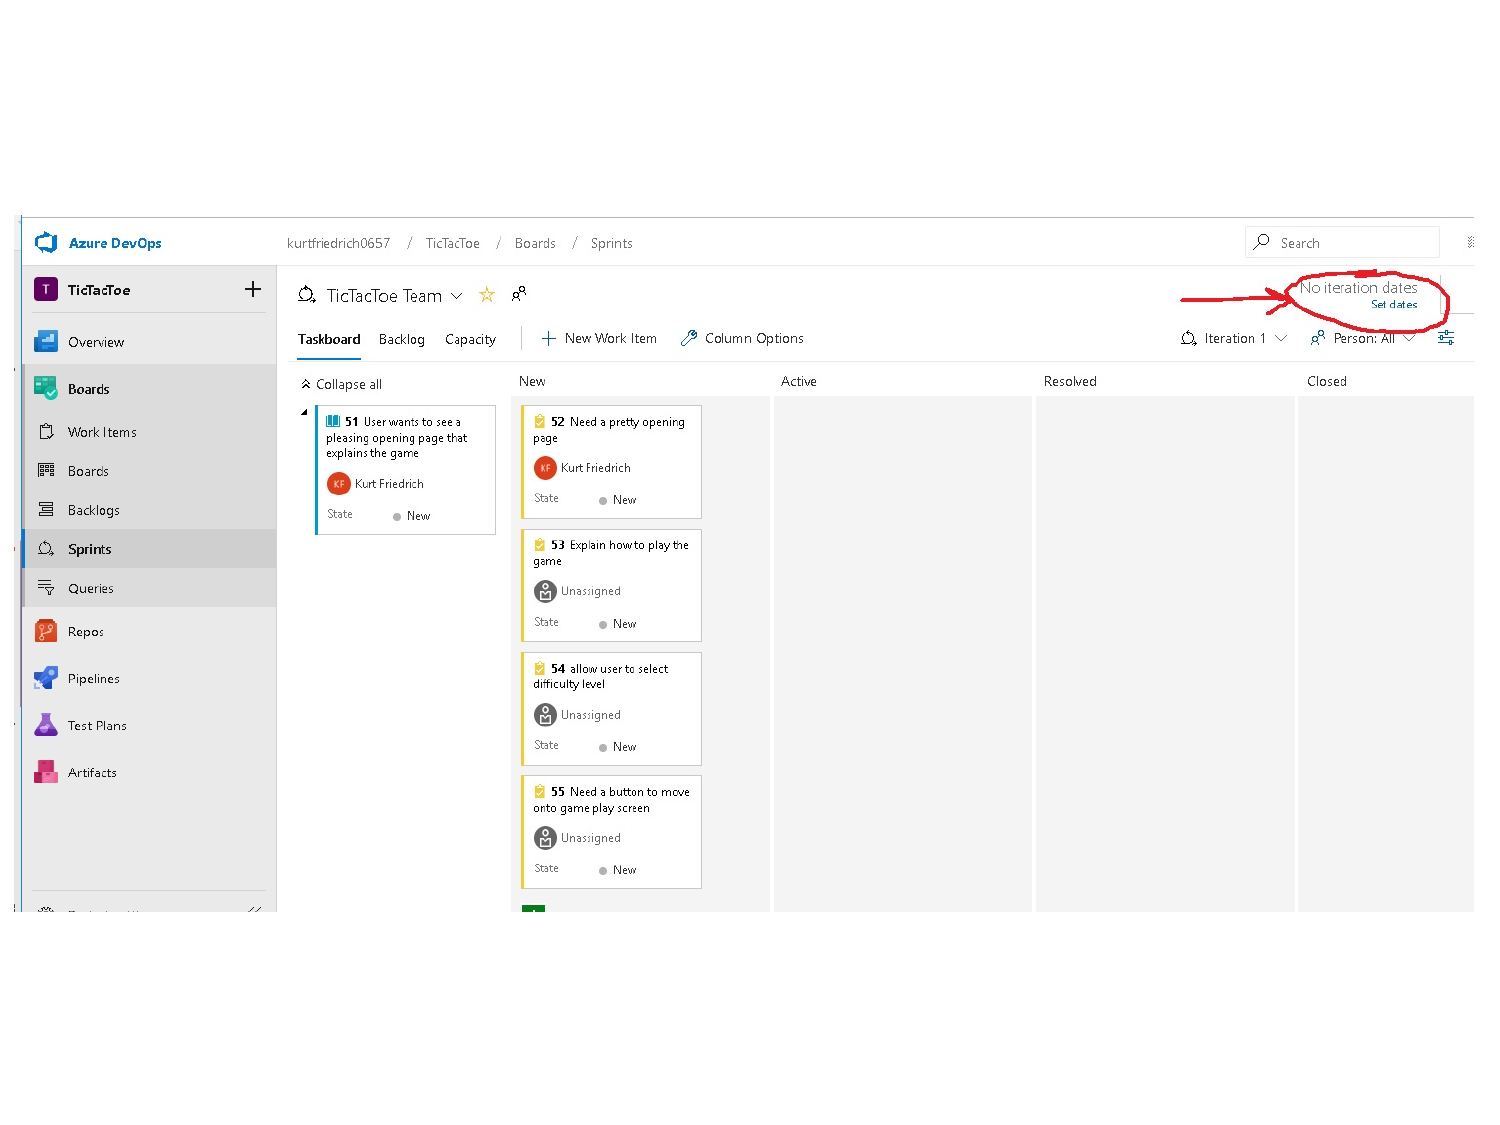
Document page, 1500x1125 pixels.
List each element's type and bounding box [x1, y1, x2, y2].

picture [14, 215, 1474, 912]
